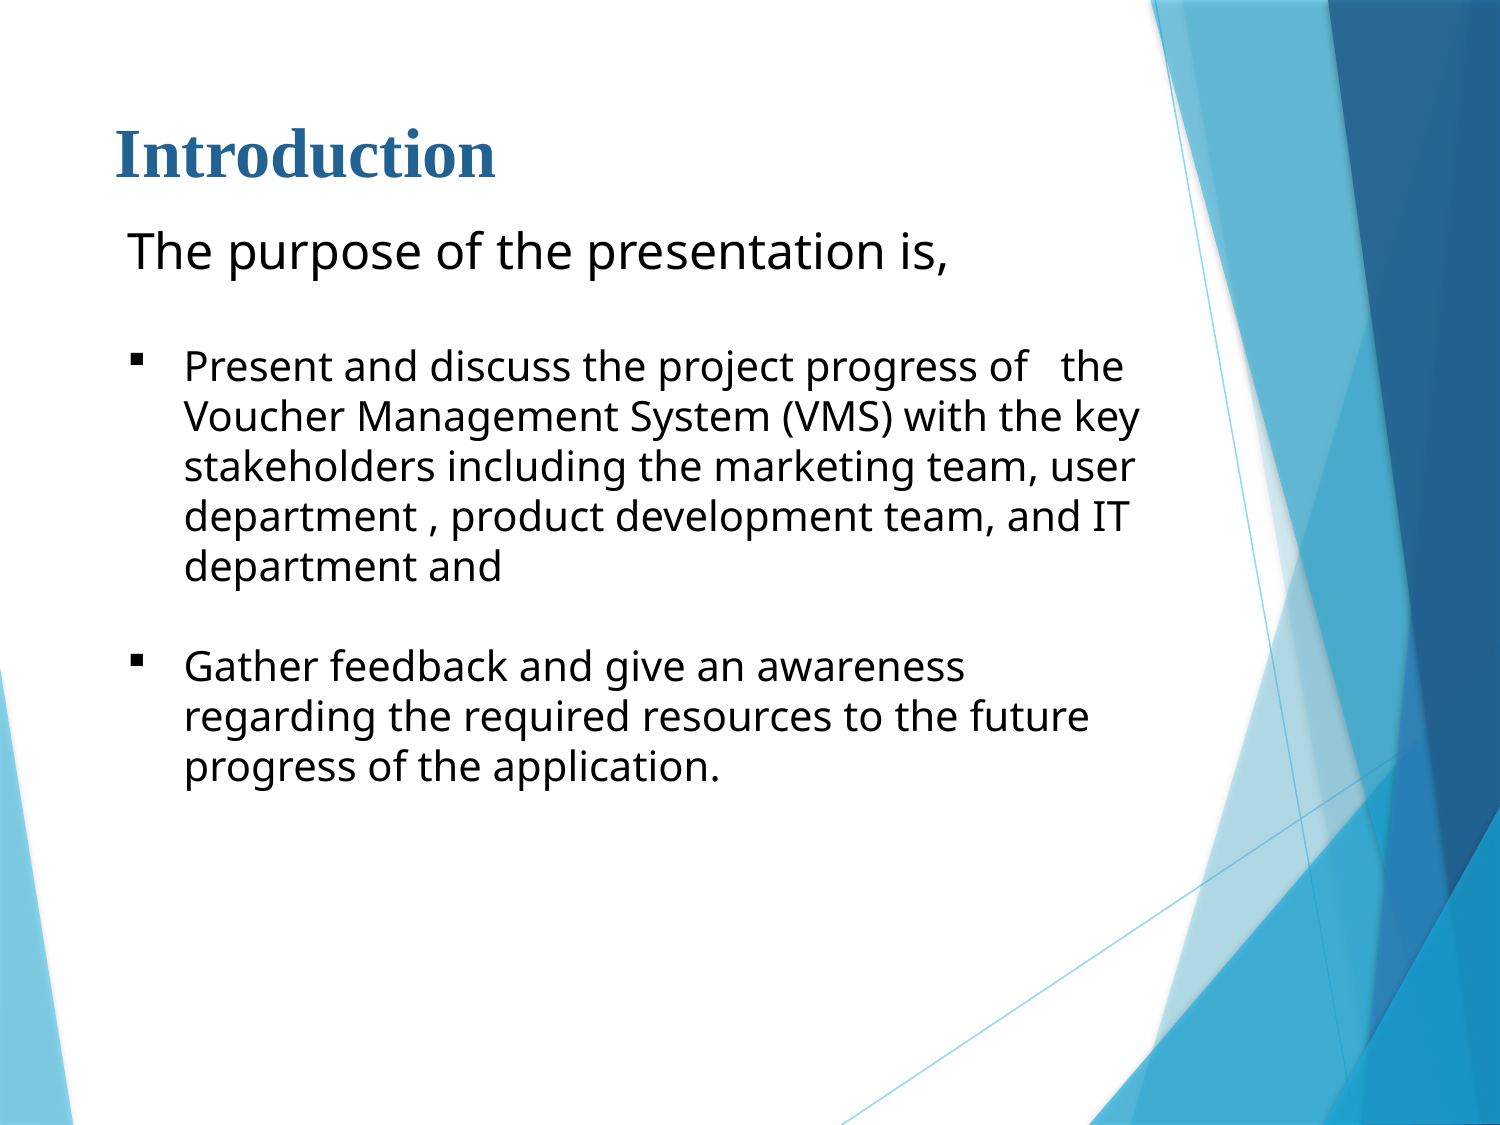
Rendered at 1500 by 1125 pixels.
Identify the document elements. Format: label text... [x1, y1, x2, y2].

text_box The purpose of the presentation is, Present and discuss the project progress of the Voucher Management System (VMS) with the key stakeholders including the marketing team, user department , product development team, and IT department and Gather feedback and give an awareness regarding the required resources to the future progress of the application. [112, 212, 1175, 798]
title Introduction [99, 99, 1142, 200]
